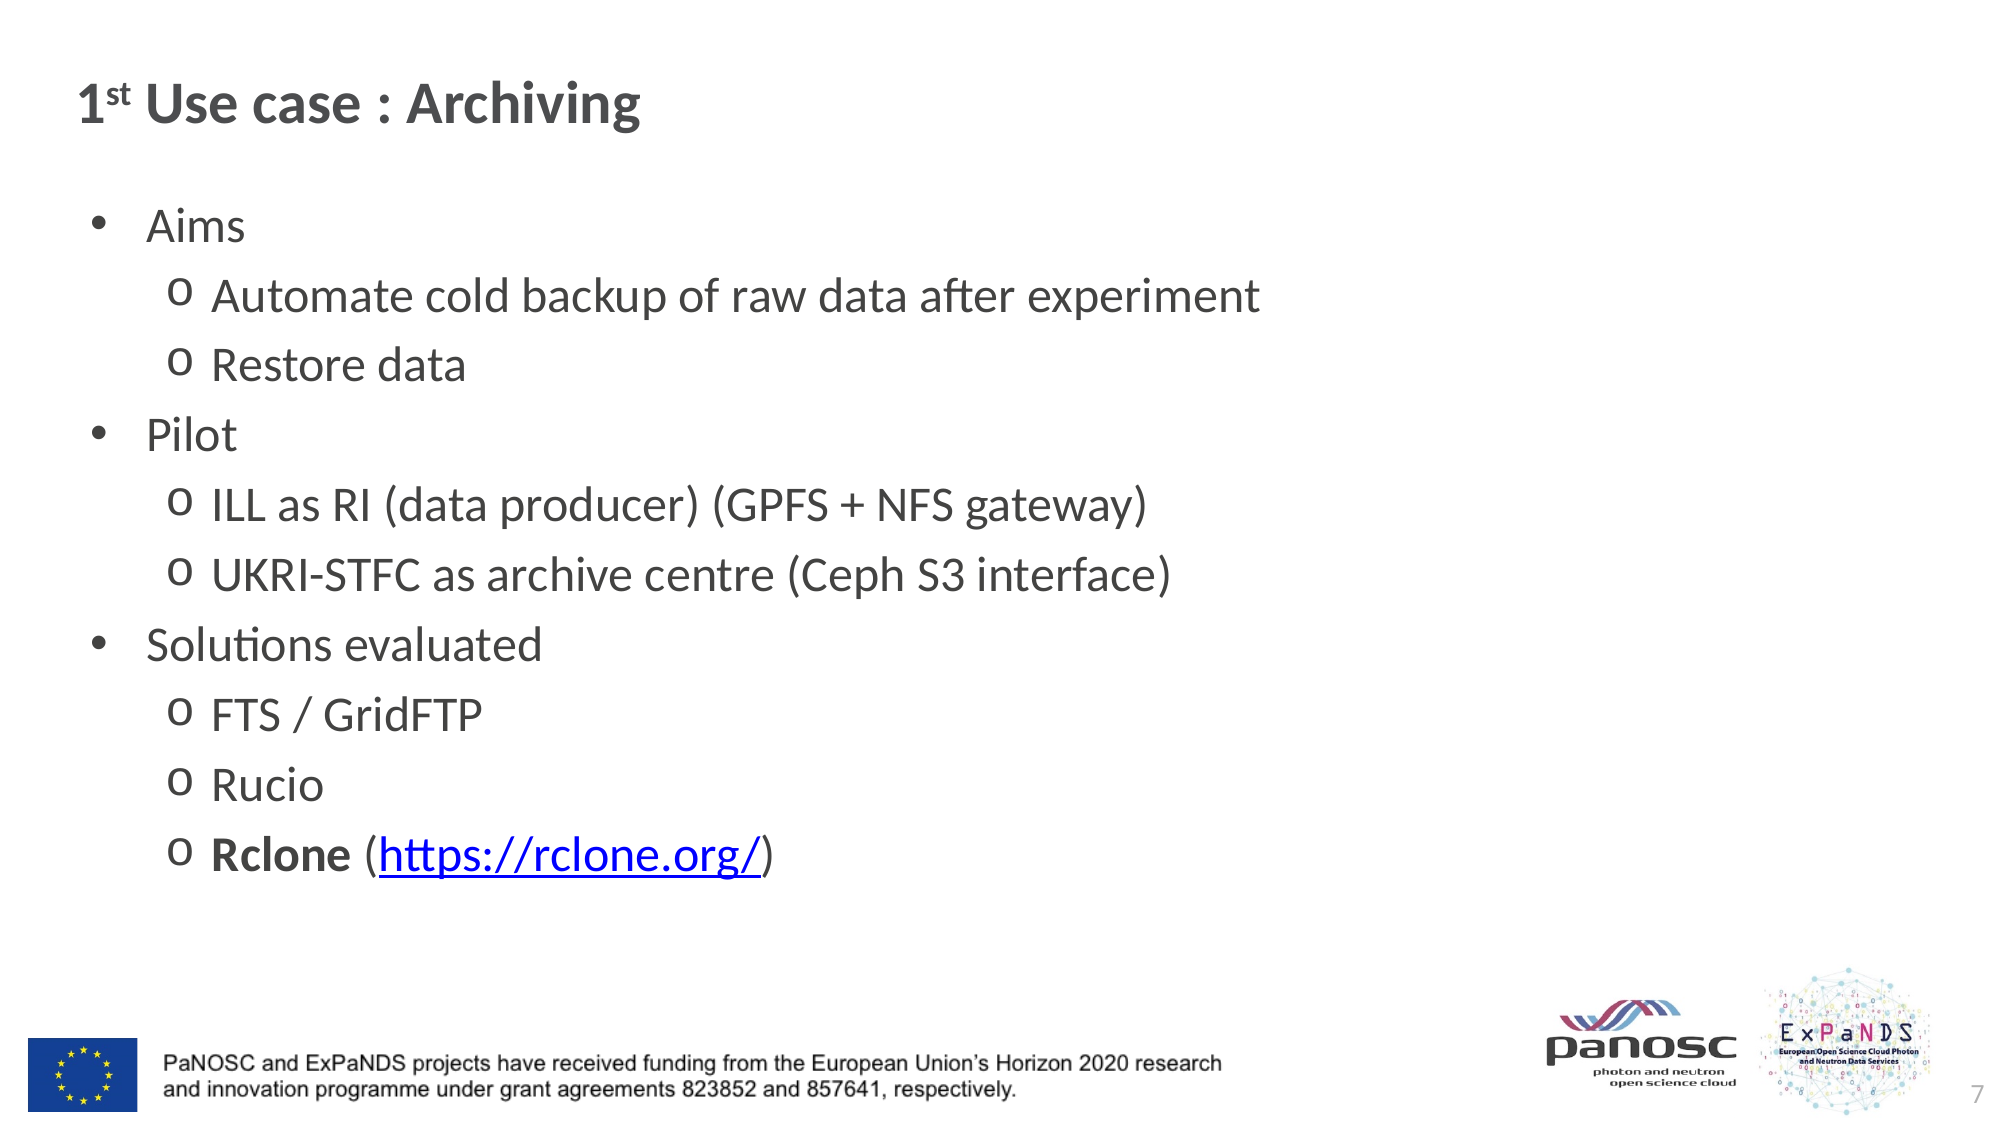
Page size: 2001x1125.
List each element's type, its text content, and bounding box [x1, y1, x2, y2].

slide_number 7 [1533, 1065, 2000, 1125]
picture [27, 1038, 138, 1112]
picture [1531, 964, 1959, 1118]
title 1st Use case : Archiving [75, 62, 1275, 136]
picture [143, 1037, 1272, 1113]
list Aims Automate cold backup of raw data after experiment Restore data Pilot ILL as RI (data producer) (GPFS + NFS gateway) UKRI-STFC as archive centre (Ceph S3 interface) Solutions evaluated FTS / GridFTP Rucio Rclone (https://rclone.org/) [75, 184, 1763, 347]
